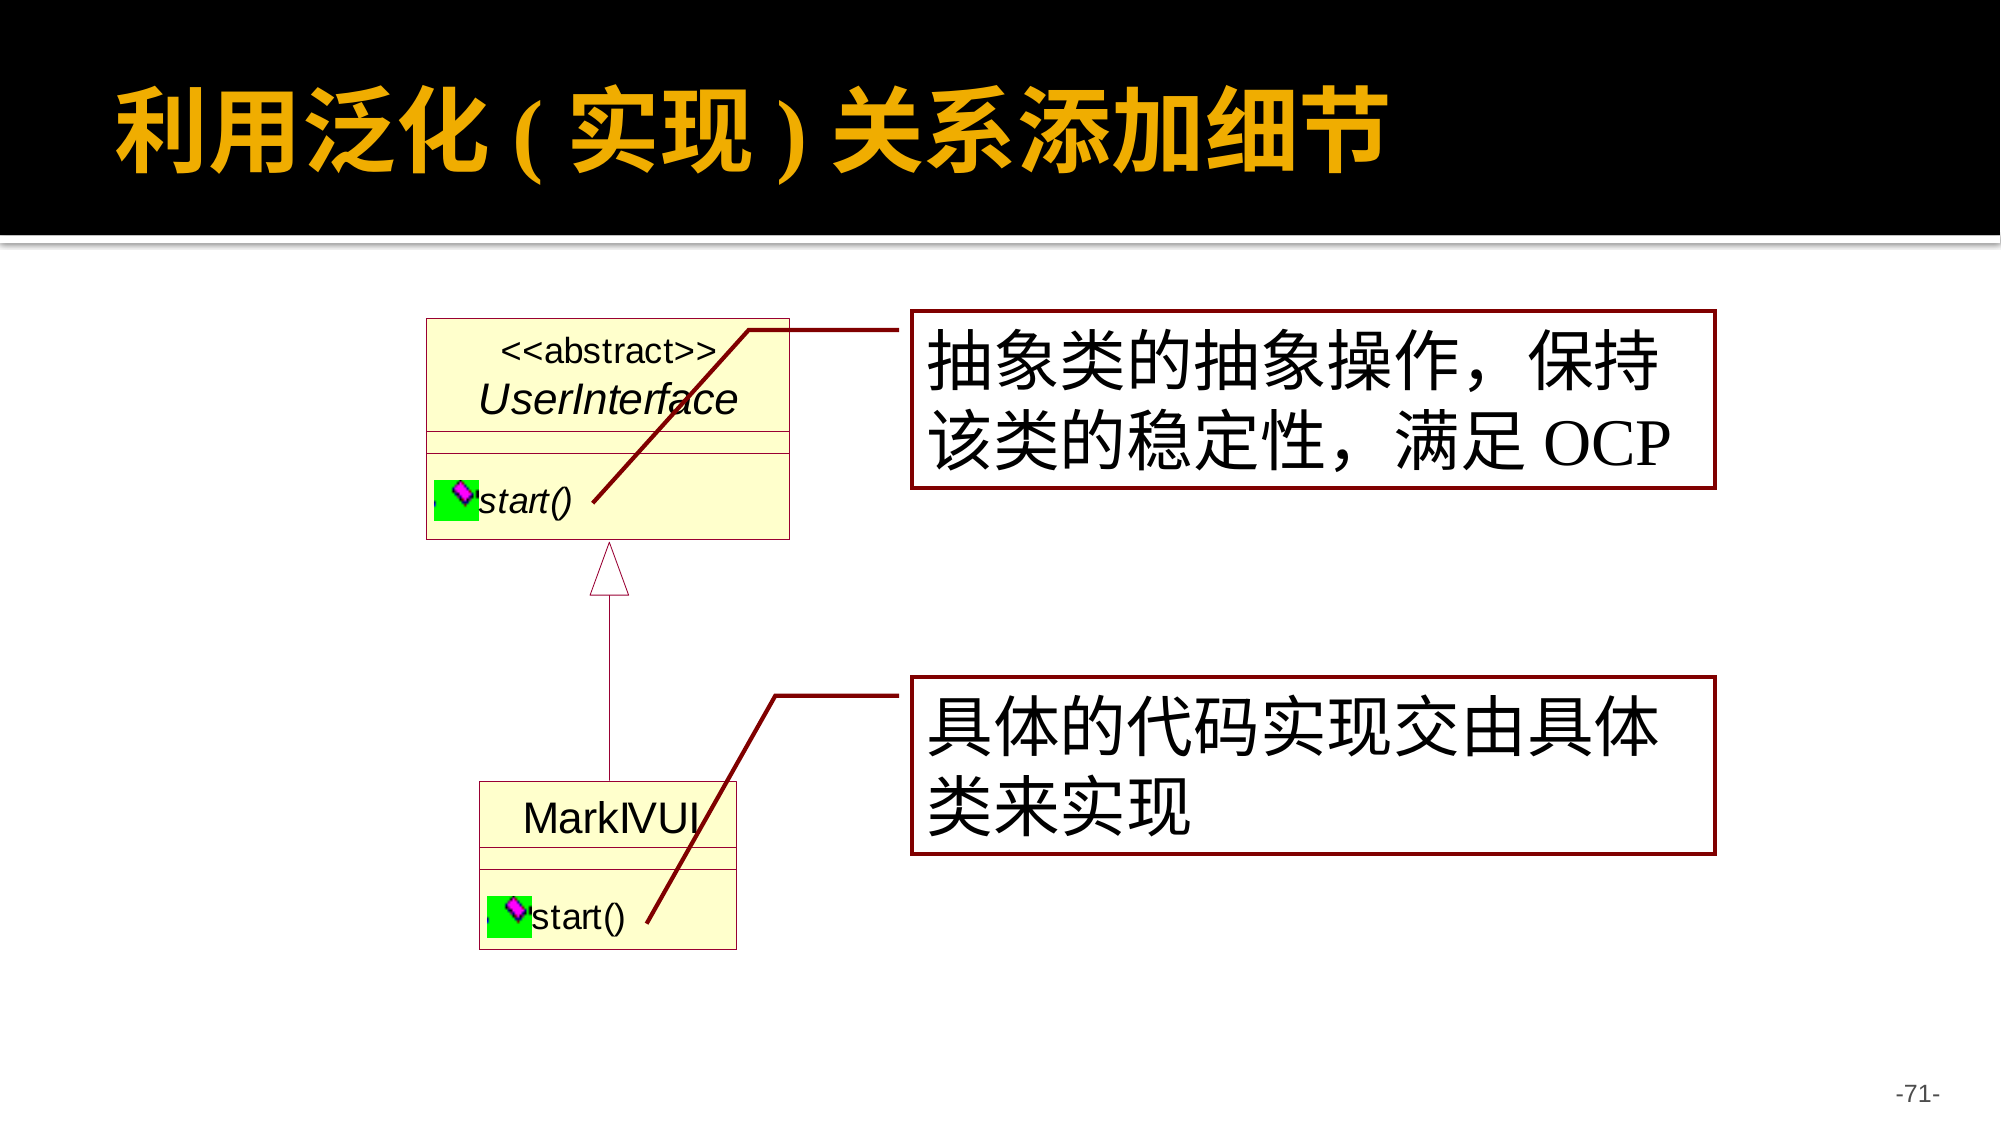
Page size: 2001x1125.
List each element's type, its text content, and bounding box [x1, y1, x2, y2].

title 利用泛化(实现)关系添加细节 [99, 25, 1900, 231]
slide_number -71- [1794, 1062, 1955, 1108]
text_box 具体的代码实现交由具体类来实现 [911, 677, 1715, 855]
picture [409, 287, 812, 985]
text_box 抽象类的抽象操作，保持该类的稳定性，满足OCP [911, 311, 1715, 489]
